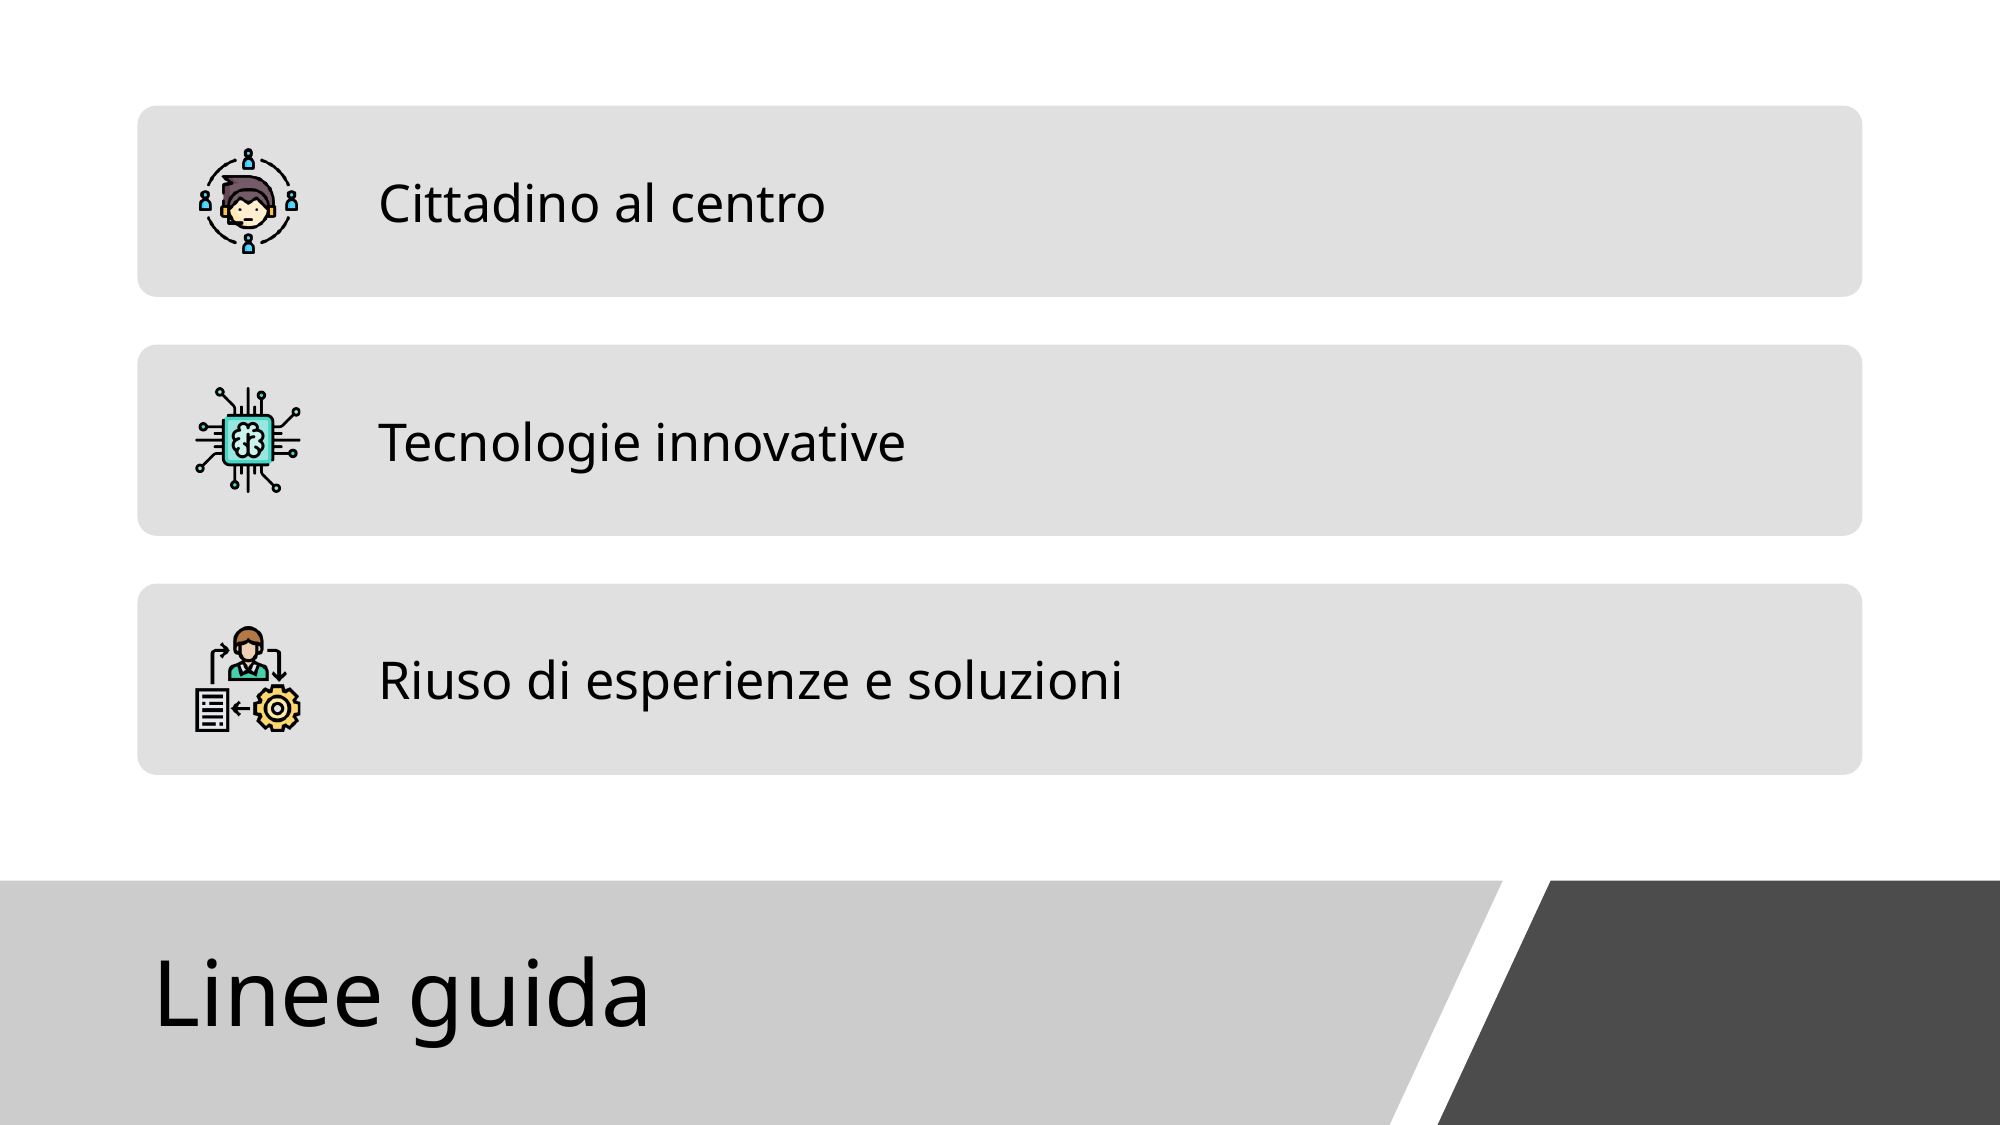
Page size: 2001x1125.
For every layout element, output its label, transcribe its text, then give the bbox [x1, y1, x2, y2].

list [137, 105, 1863, 775]
title Linee guida [137, 907, 1404, 1087]
text_box [1436, 879, 2000, 1125]
text_box [0, 879, 1505, 1125]
